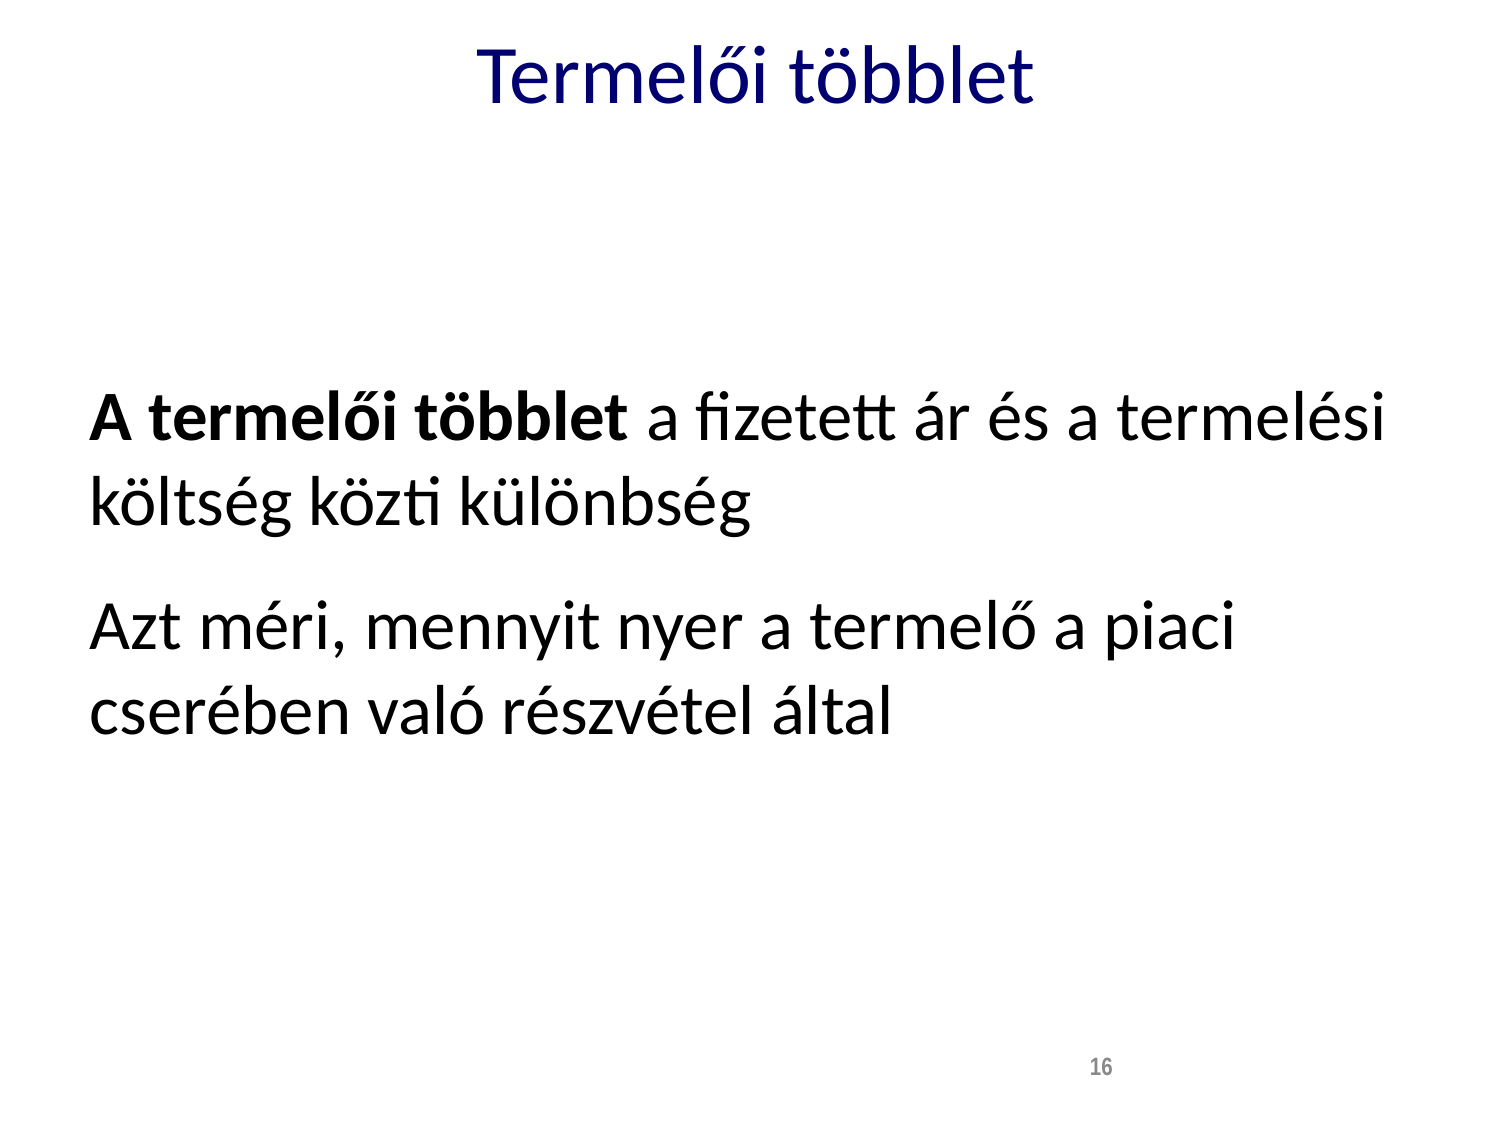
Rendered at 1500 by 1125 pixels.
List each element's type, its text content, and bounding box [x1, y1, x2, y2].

list A termelői többlet a fizetett ár és a termelési költség közti különbség Azt méri, mennyit nyer a termelő a piaci cserében való részvétel által [75, 362, 1425, 1005]
slide_number 16 [1074, 1042, 1425, 1103]
title Termelői többlet [37, 12, 1475, 138]
